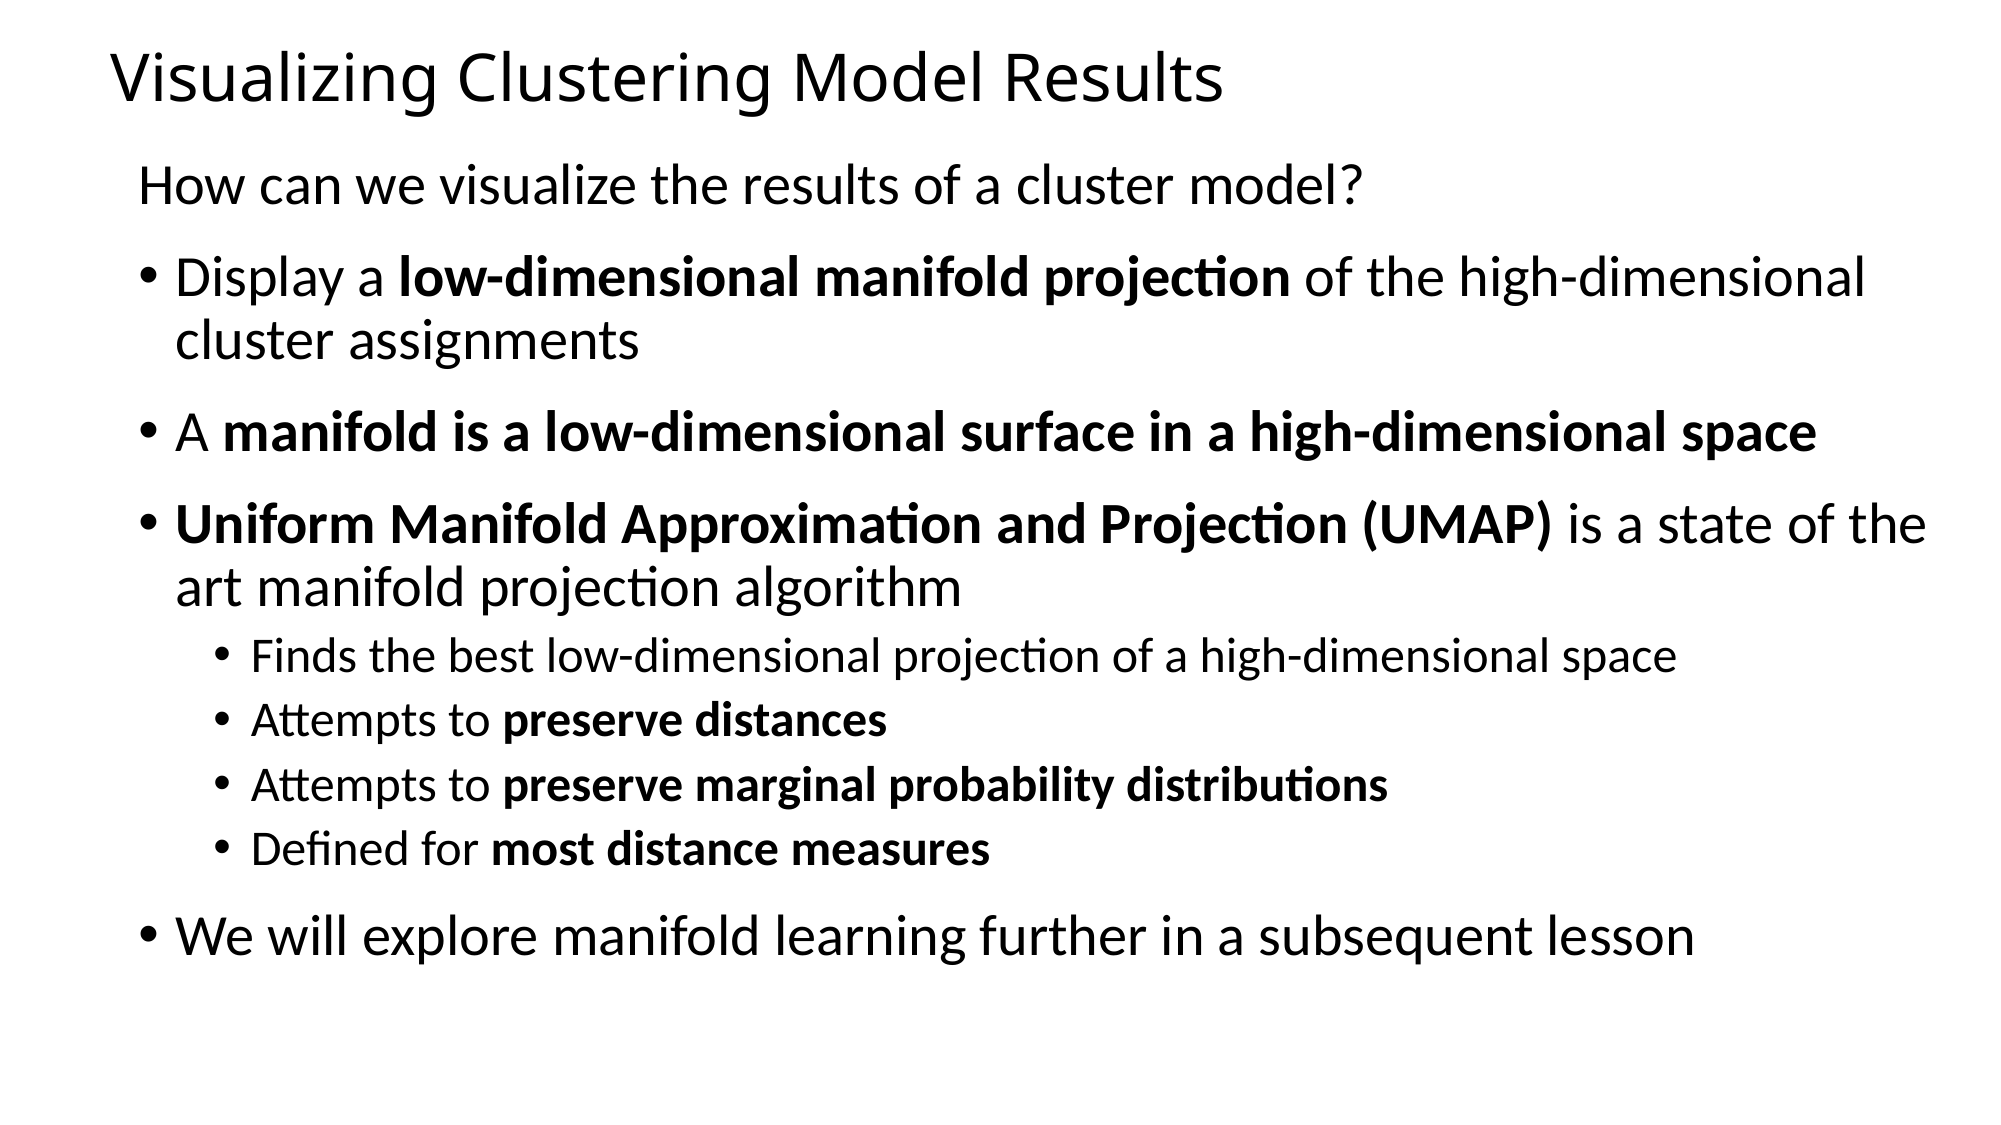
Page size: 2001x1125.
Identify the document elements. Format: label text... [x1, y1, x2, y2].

title Visualizing Clustering Model Results [95, 36, 1821, 124]
list How can we visualize the results of a cluster model? Display a low-dimensional manifold projection of the high-dimensional cluster assignments A manifold is a low-dimensional surface in a high-dimensional space Uniform Manifold Approximation and Projection (UMAP) is a state of the art manifold projection algorithm Finds the best low-dimensional projection of a high-dimensional space Attempts to preserve distances Attempts to preserve marginal probability distributions Defined for most distance measures We will explore manifold learning further in a subsequent lesson [123, 146, 1946, 990]
